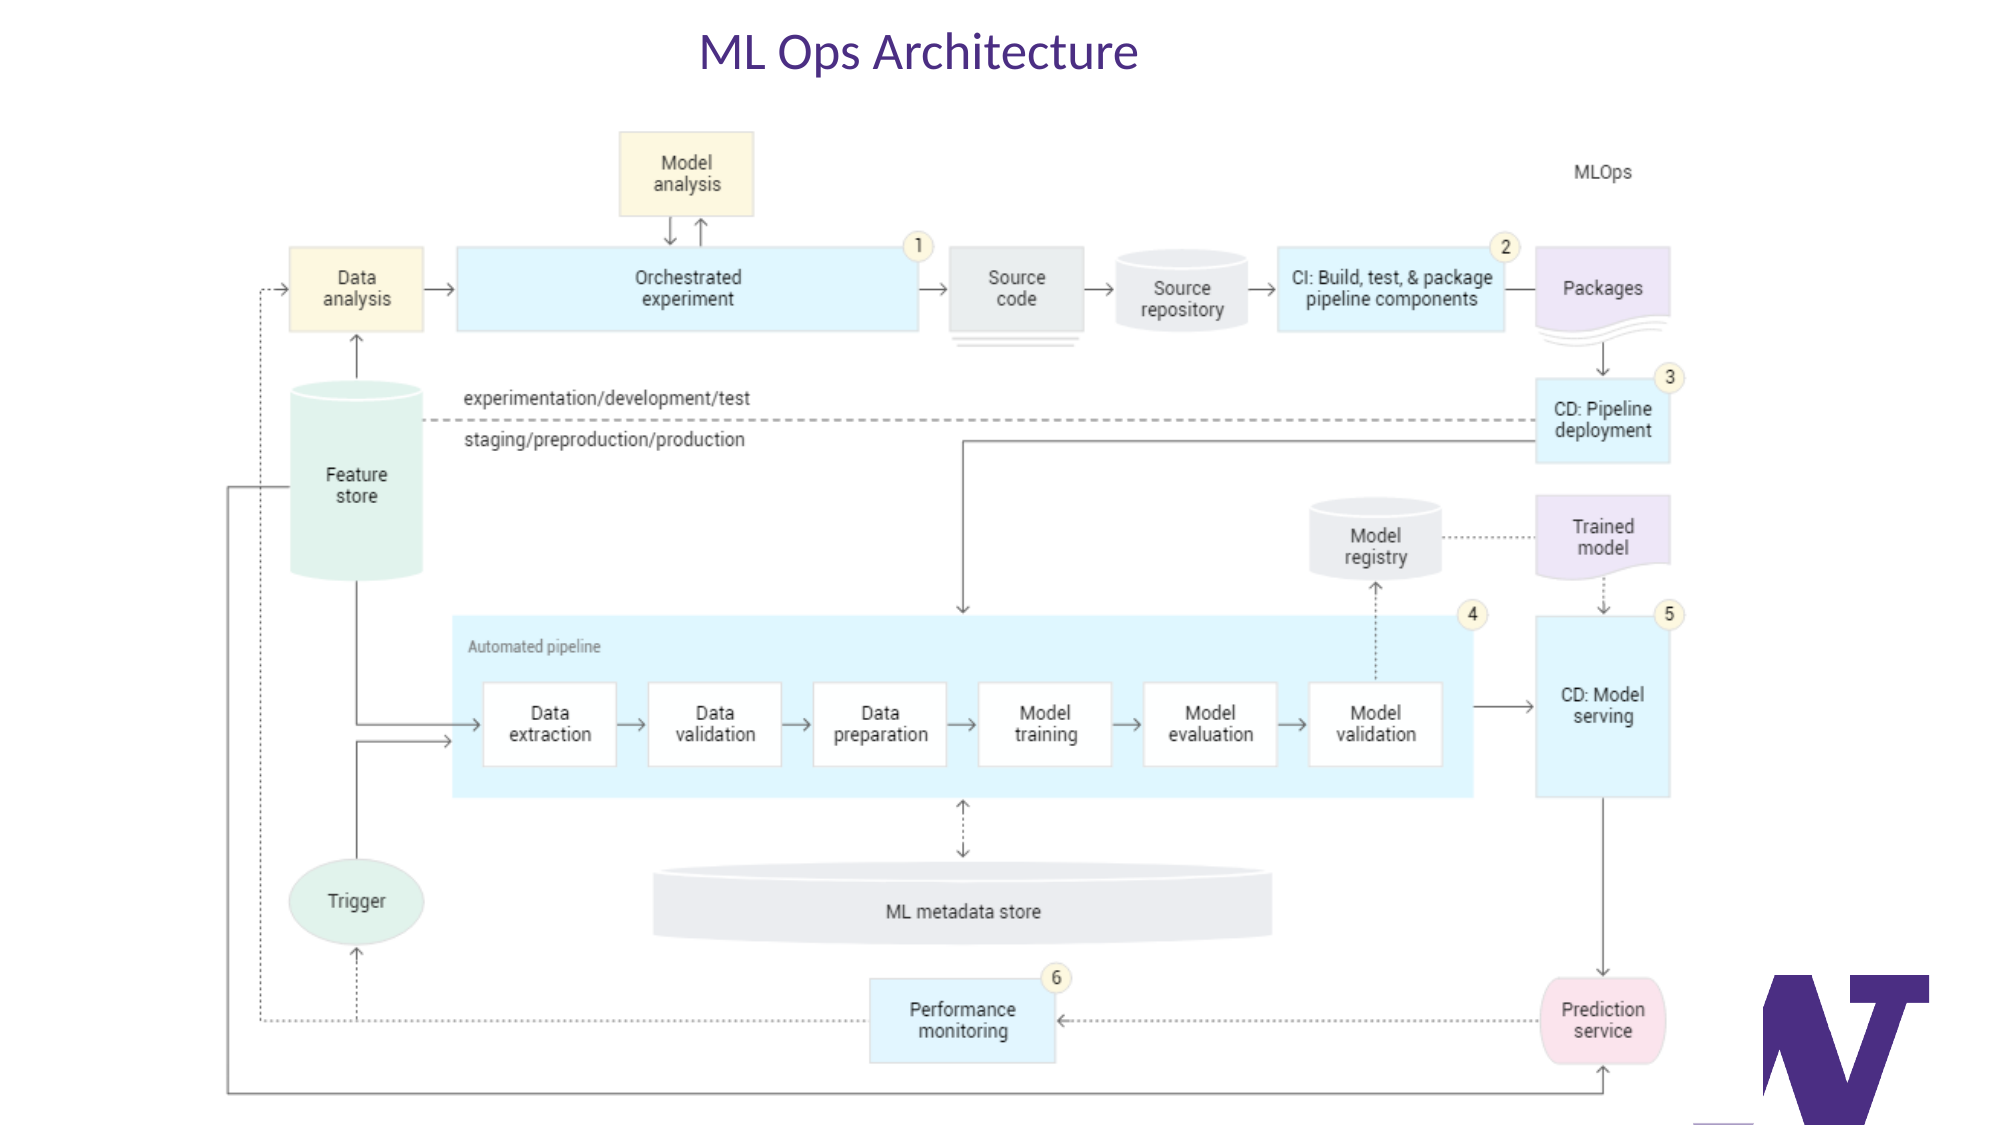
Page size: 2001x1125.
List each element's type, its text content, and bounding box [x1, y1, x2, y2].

picture [149, 101, 1930, 1125]
title ML Ops Architecture [174, 22, 1675, 91]
